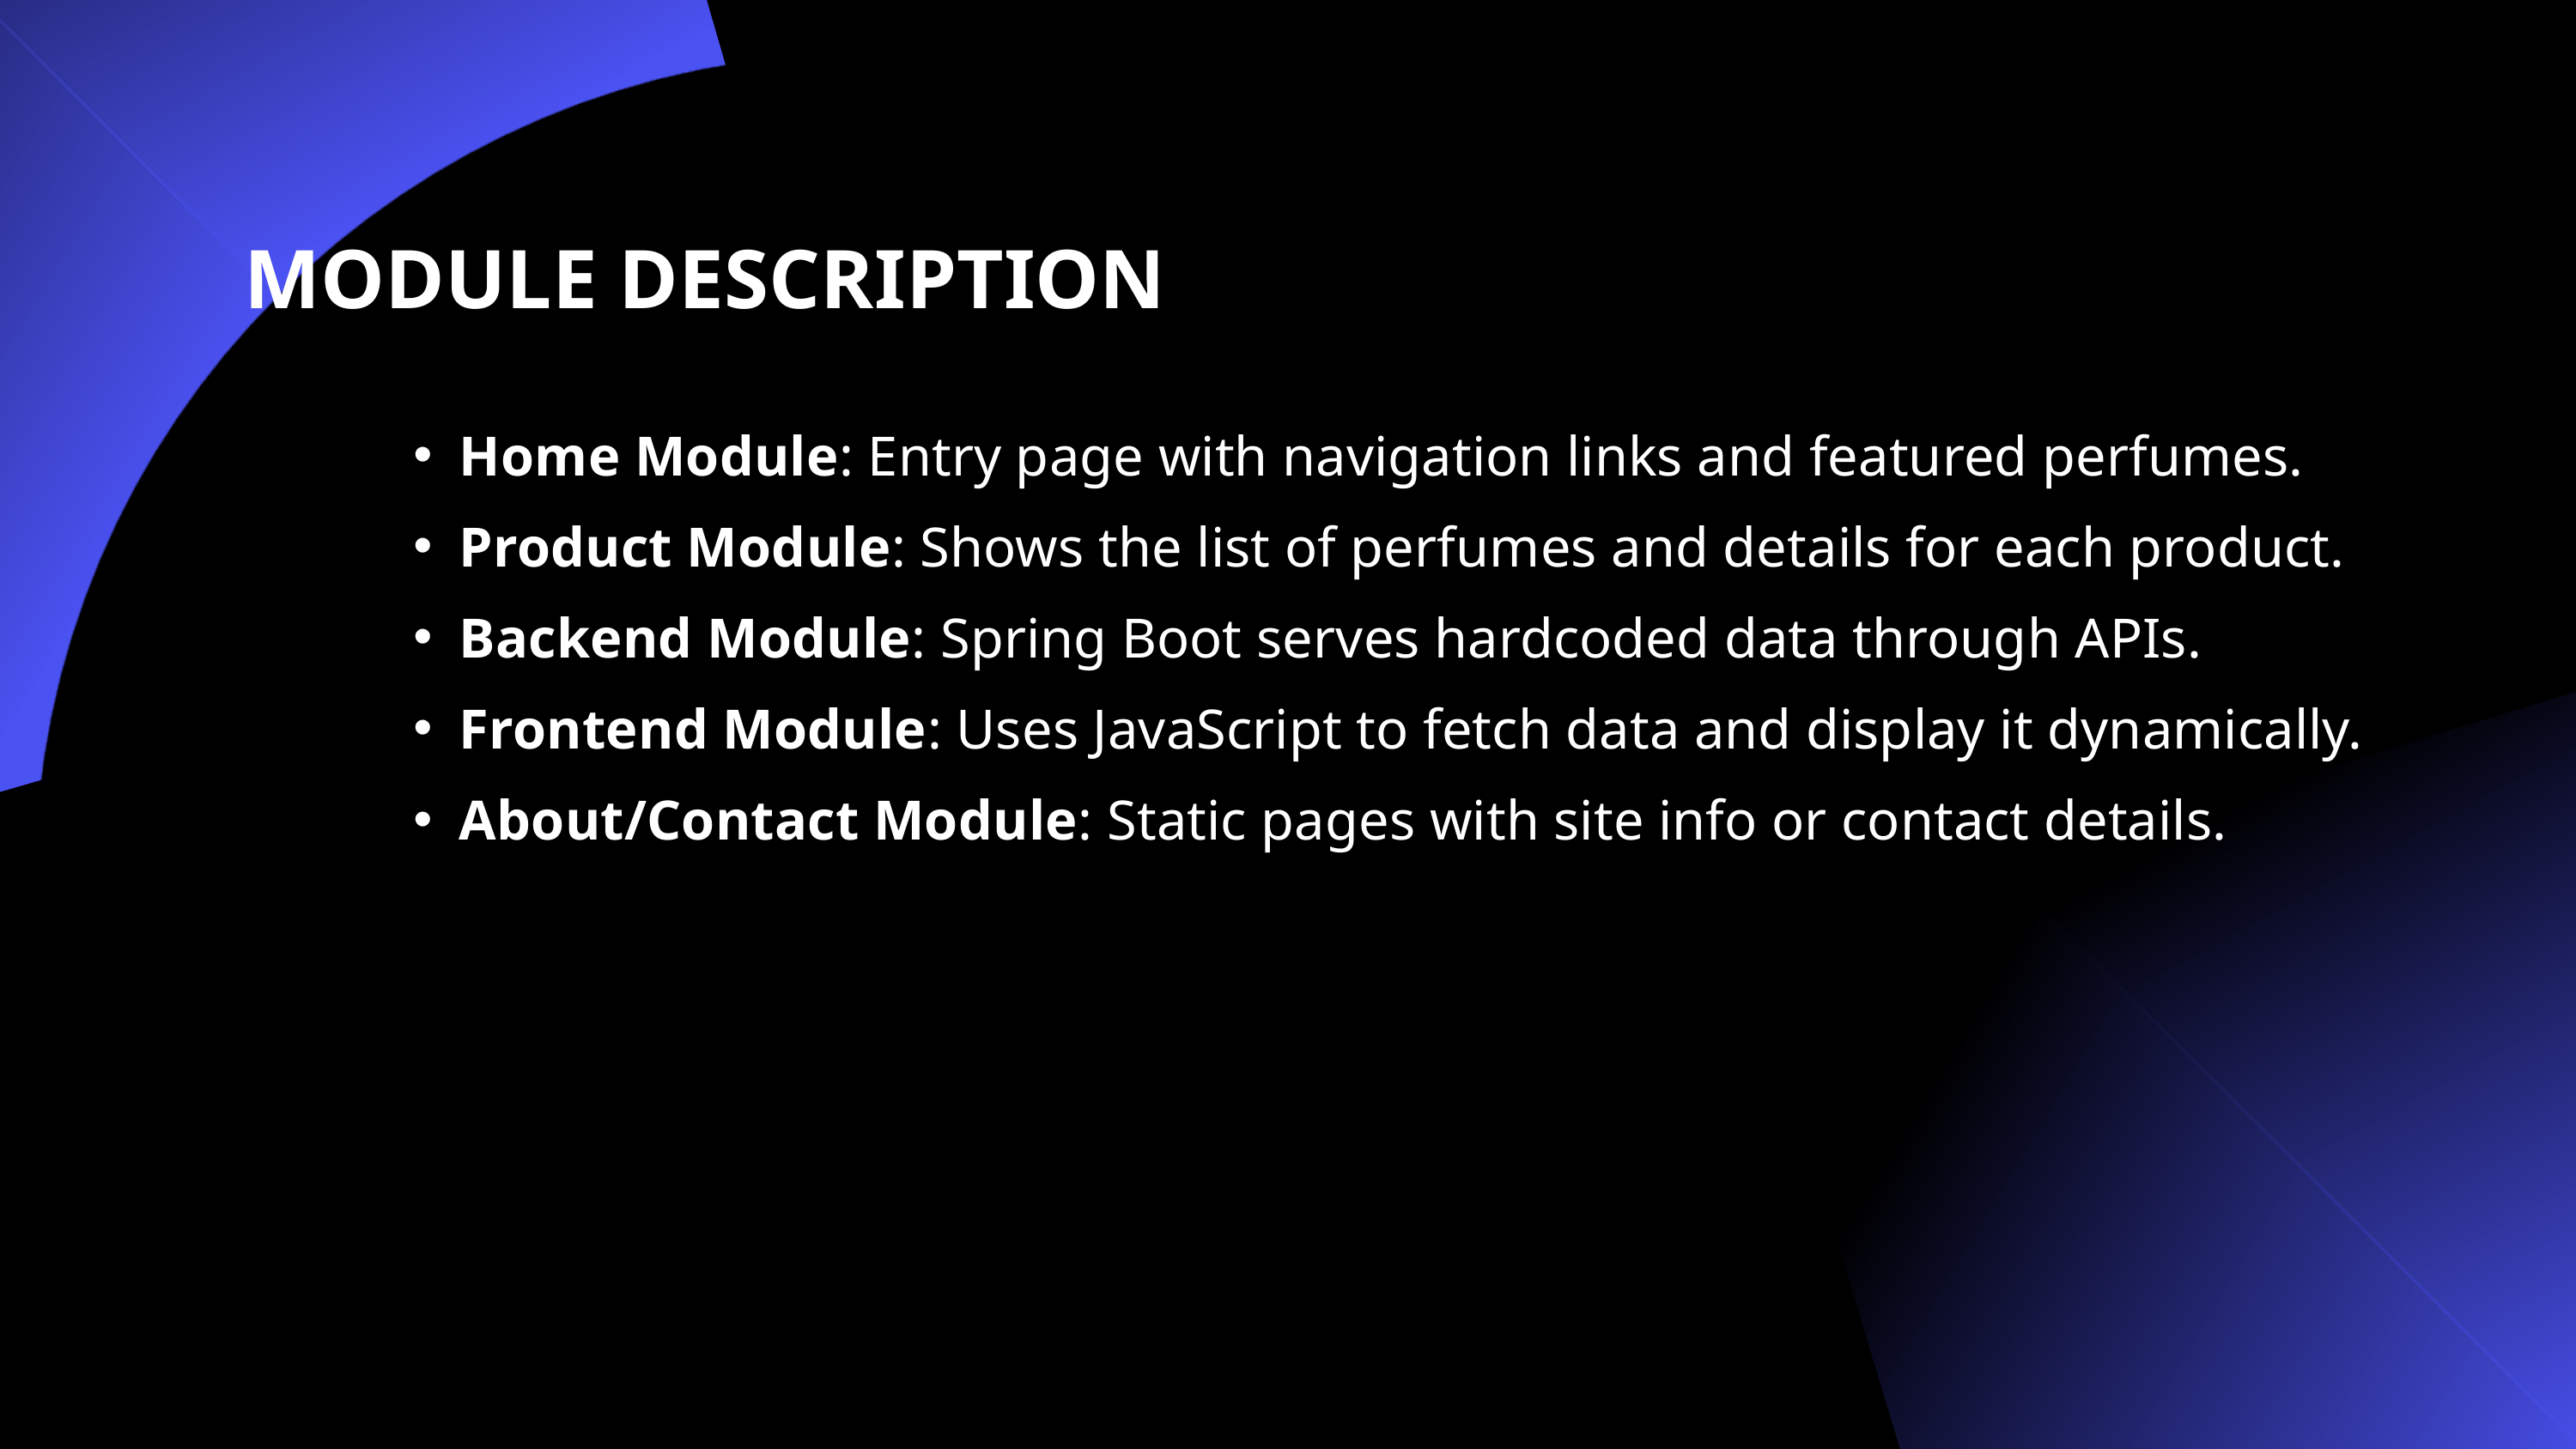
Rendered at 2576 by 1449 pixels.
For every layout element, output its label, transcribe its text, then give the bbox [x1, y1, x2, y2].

text_box MODULE DESCRIPTION [244, 235, 1201, 414]
text_box Home Module: Entry page with navigation links and featured perfumes. Product Module: Shows the list of perfumes and details for each product. Backend Module: Spring Boot serves hardcoded data through APIs. Frontend Module: Uses JavaScript to fetch data and display it dynamically. About/Contact Module: Static pages with site info or contact details. [367, 395, 2416, 942]
text_box [1747, 692, 2576, 1449]
text_box [0, 0, 775, 792]
